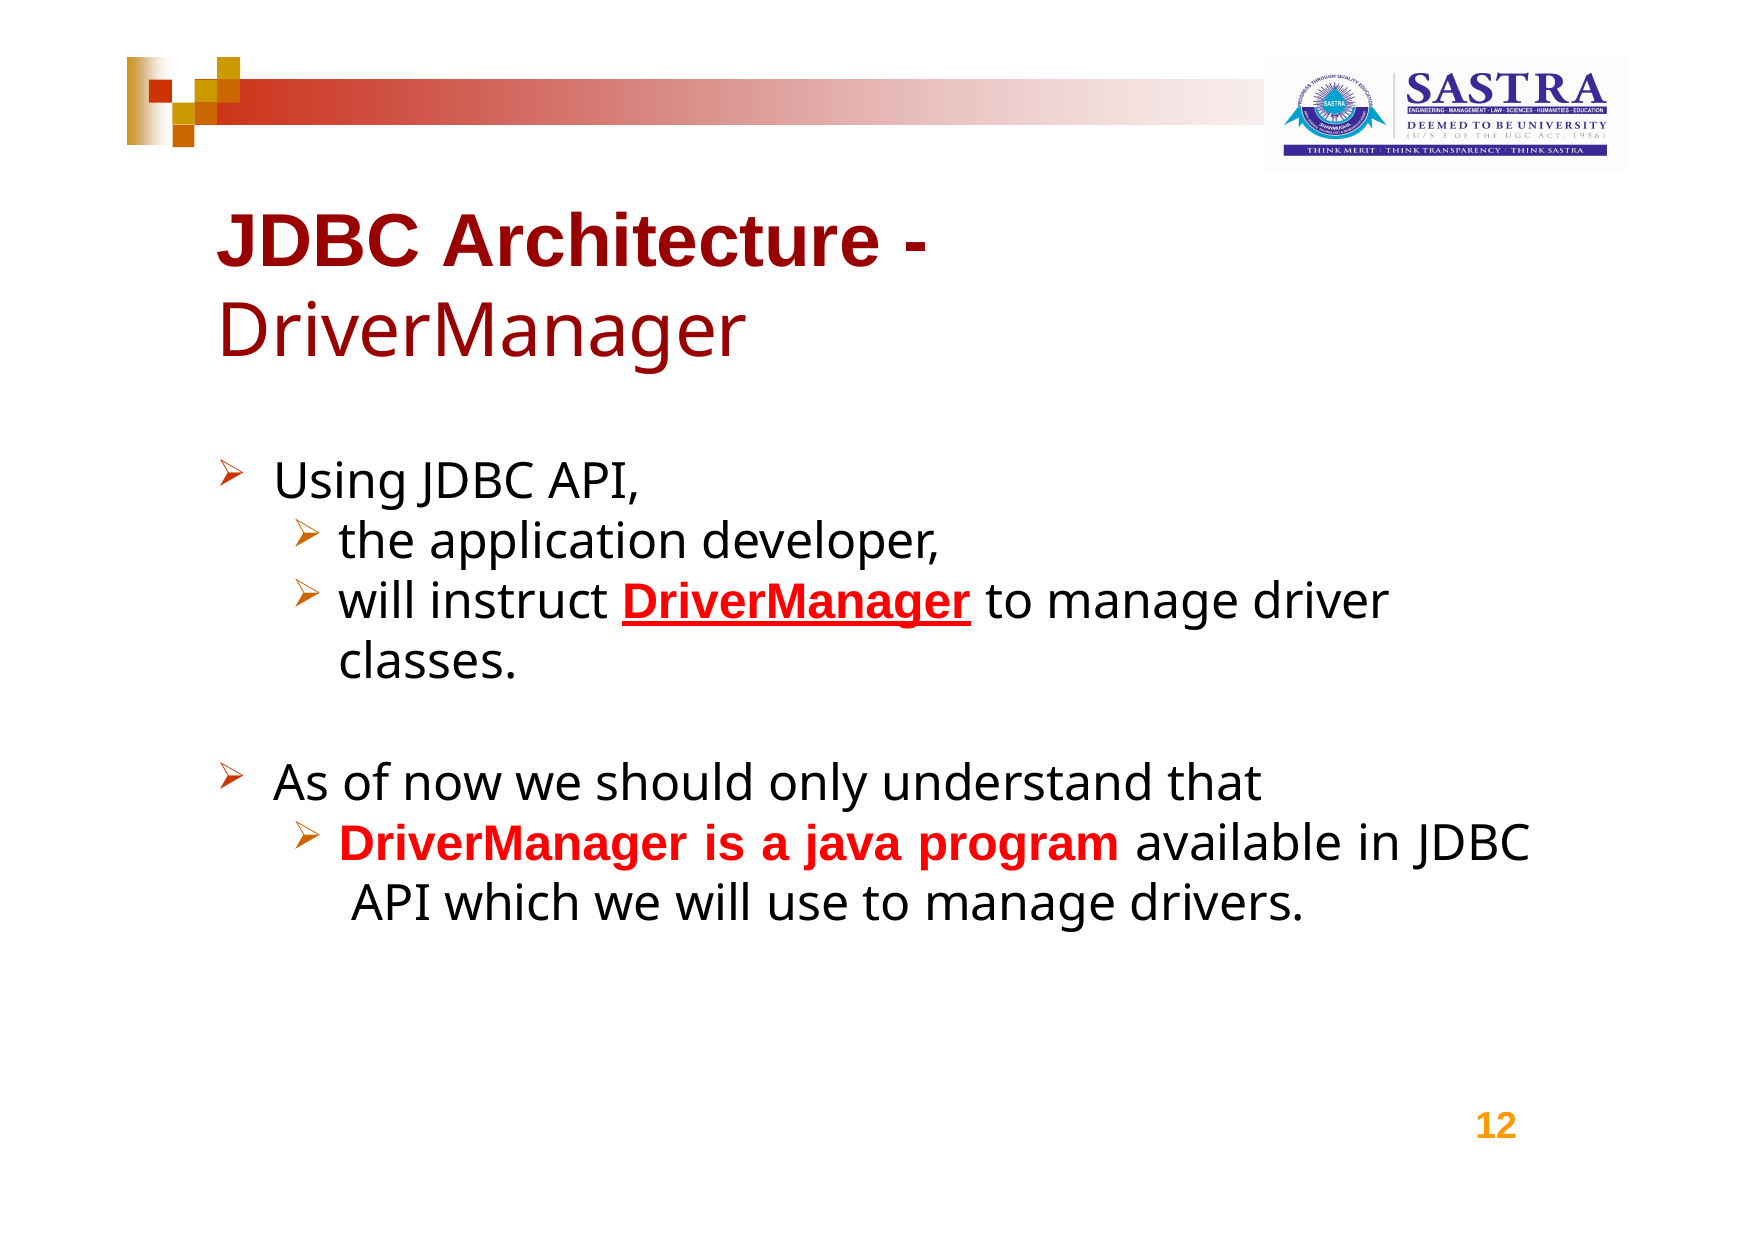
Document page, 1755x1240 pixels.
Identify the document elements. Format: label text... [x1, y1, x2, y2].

picture [127, 57, 173, 145]
slide_number 12 [1468, 1102, 1523, 1240]
text_box Using JDBC API, the application developer, will instruct DriverManager to manage driver classes. As of now we should only understand that DriverManager is a java program available in JDBC API which we will use to manage drivers. [214, 445, 1540, 931]
picture [217, 56, 1628, 170]
title JDBC Architecture - DriverManager [214, 189, 1448, 399]
